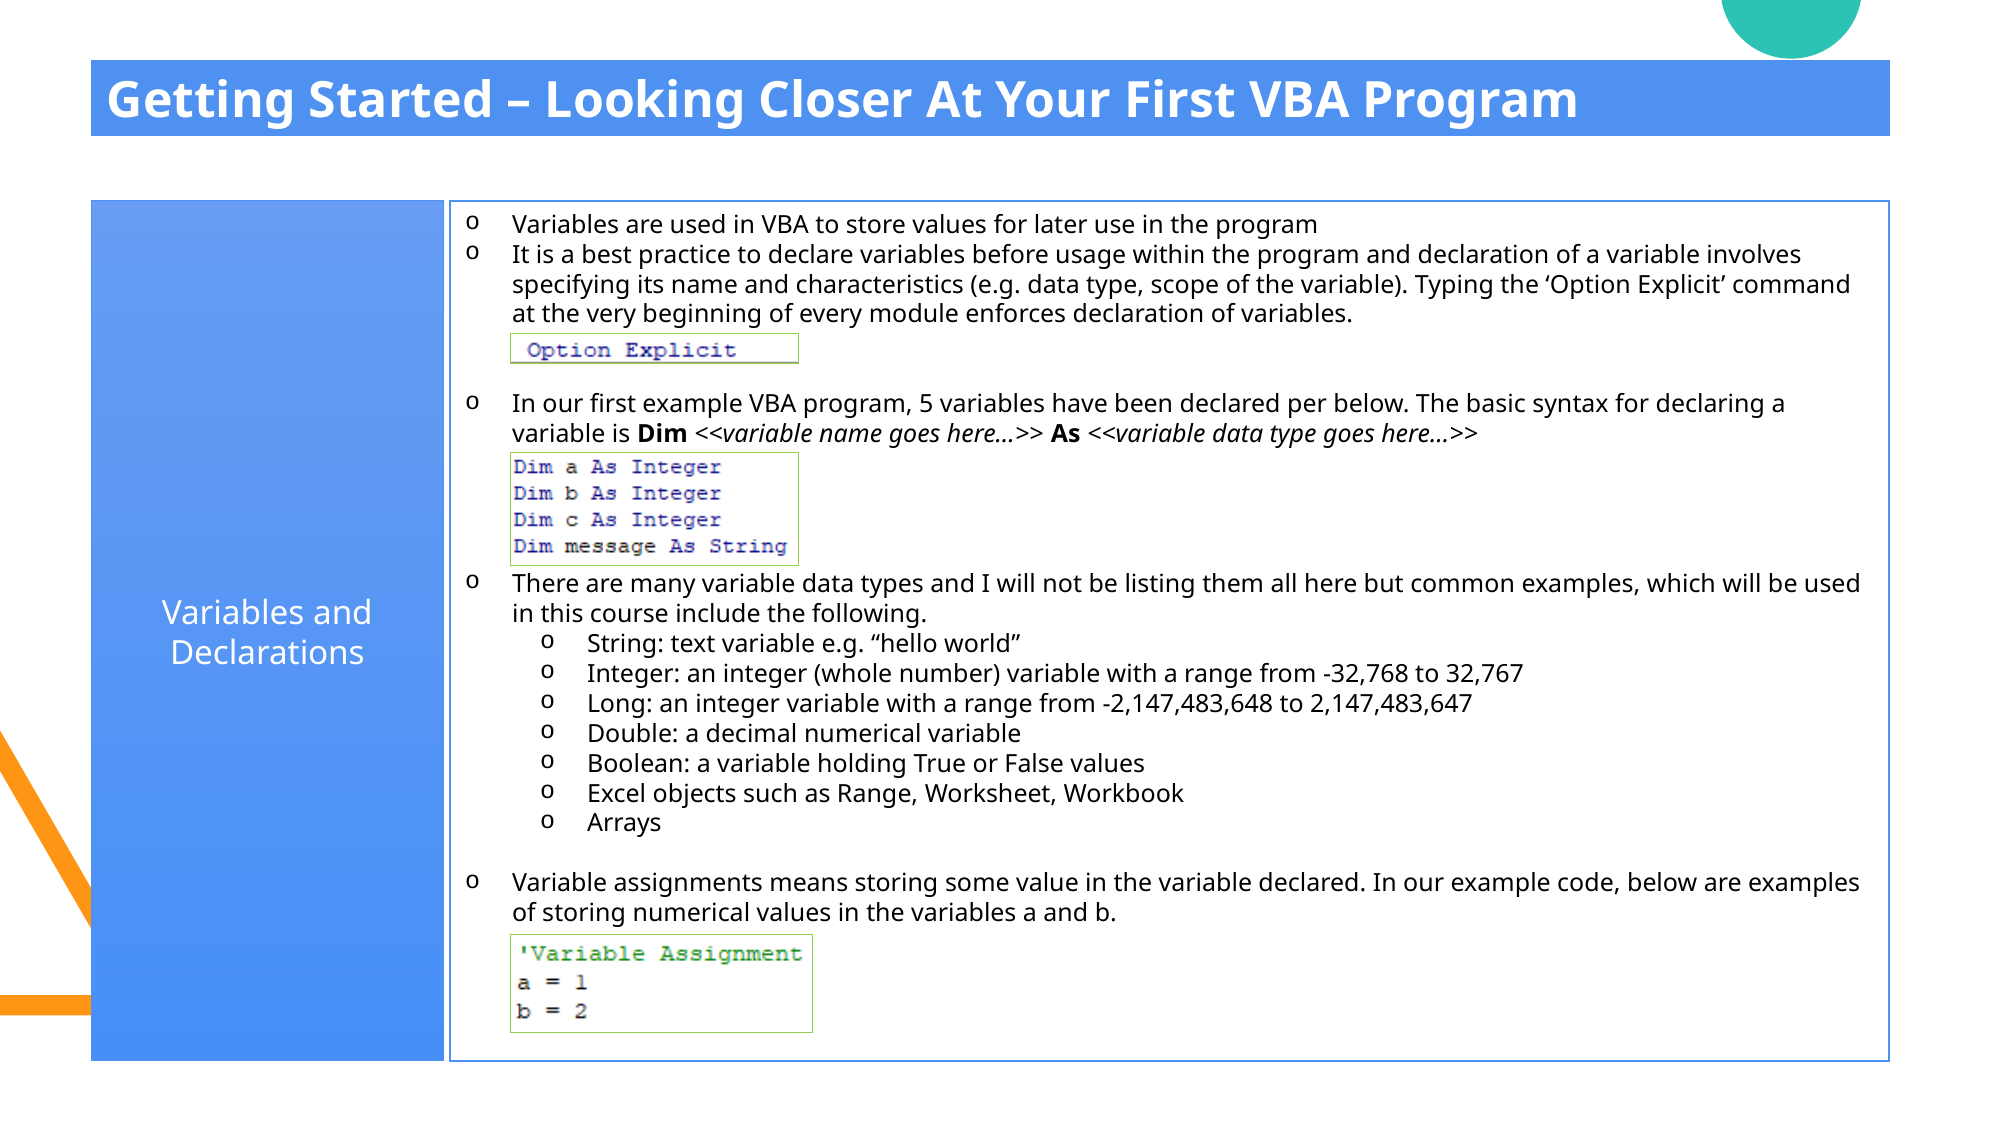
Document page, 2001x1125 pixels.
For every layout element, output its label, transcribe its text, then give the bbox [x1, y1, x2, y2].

picture [510, 333, 799, 364]
text_box Getting Started – Looking Closer At Your First VBA Program [91, 60, 1890, 136]
text_box Variables and Declarations [91, 200, 444, 1061]
picture [510, 452, 799, 566]
text_box Variables are used in VBA to store values for later use in the program It is a best practice to declare variables before usage within the program and declaration of a variable involves specifying its name and characteristics (e.g. data type, scope of the variable). Typing the ‘Option Explicit’ command at the very beginning of every module enforces declaration of variables. In our first example VBA program, 5 variables have been declared per below. The basic syntax for declaring a variable is Dim <<variable name goes here…>> As <<variable data type goes here…>> There are many variable data types and I will not be listing them all here but common examples, which will be used in this course include the following. String: text variable e.g. “hello world” Integer: an integer (whole number) variable with a range from -32,768 to 32,767 Long: an integer variable with a range from -2,147,483,648 to 2,147,483,647 Double: a decimal numerical variable Boolean: a variable holding True or False values Excel objects such as Range, Worksheet, Workbook Arrays Variable assignments means storing some value in the variable declared. In our example code, below are examples of storing numerical values in the variables a and b. [449, 200, 1890, 1062]
picture [510, 934, 813, 1033]
